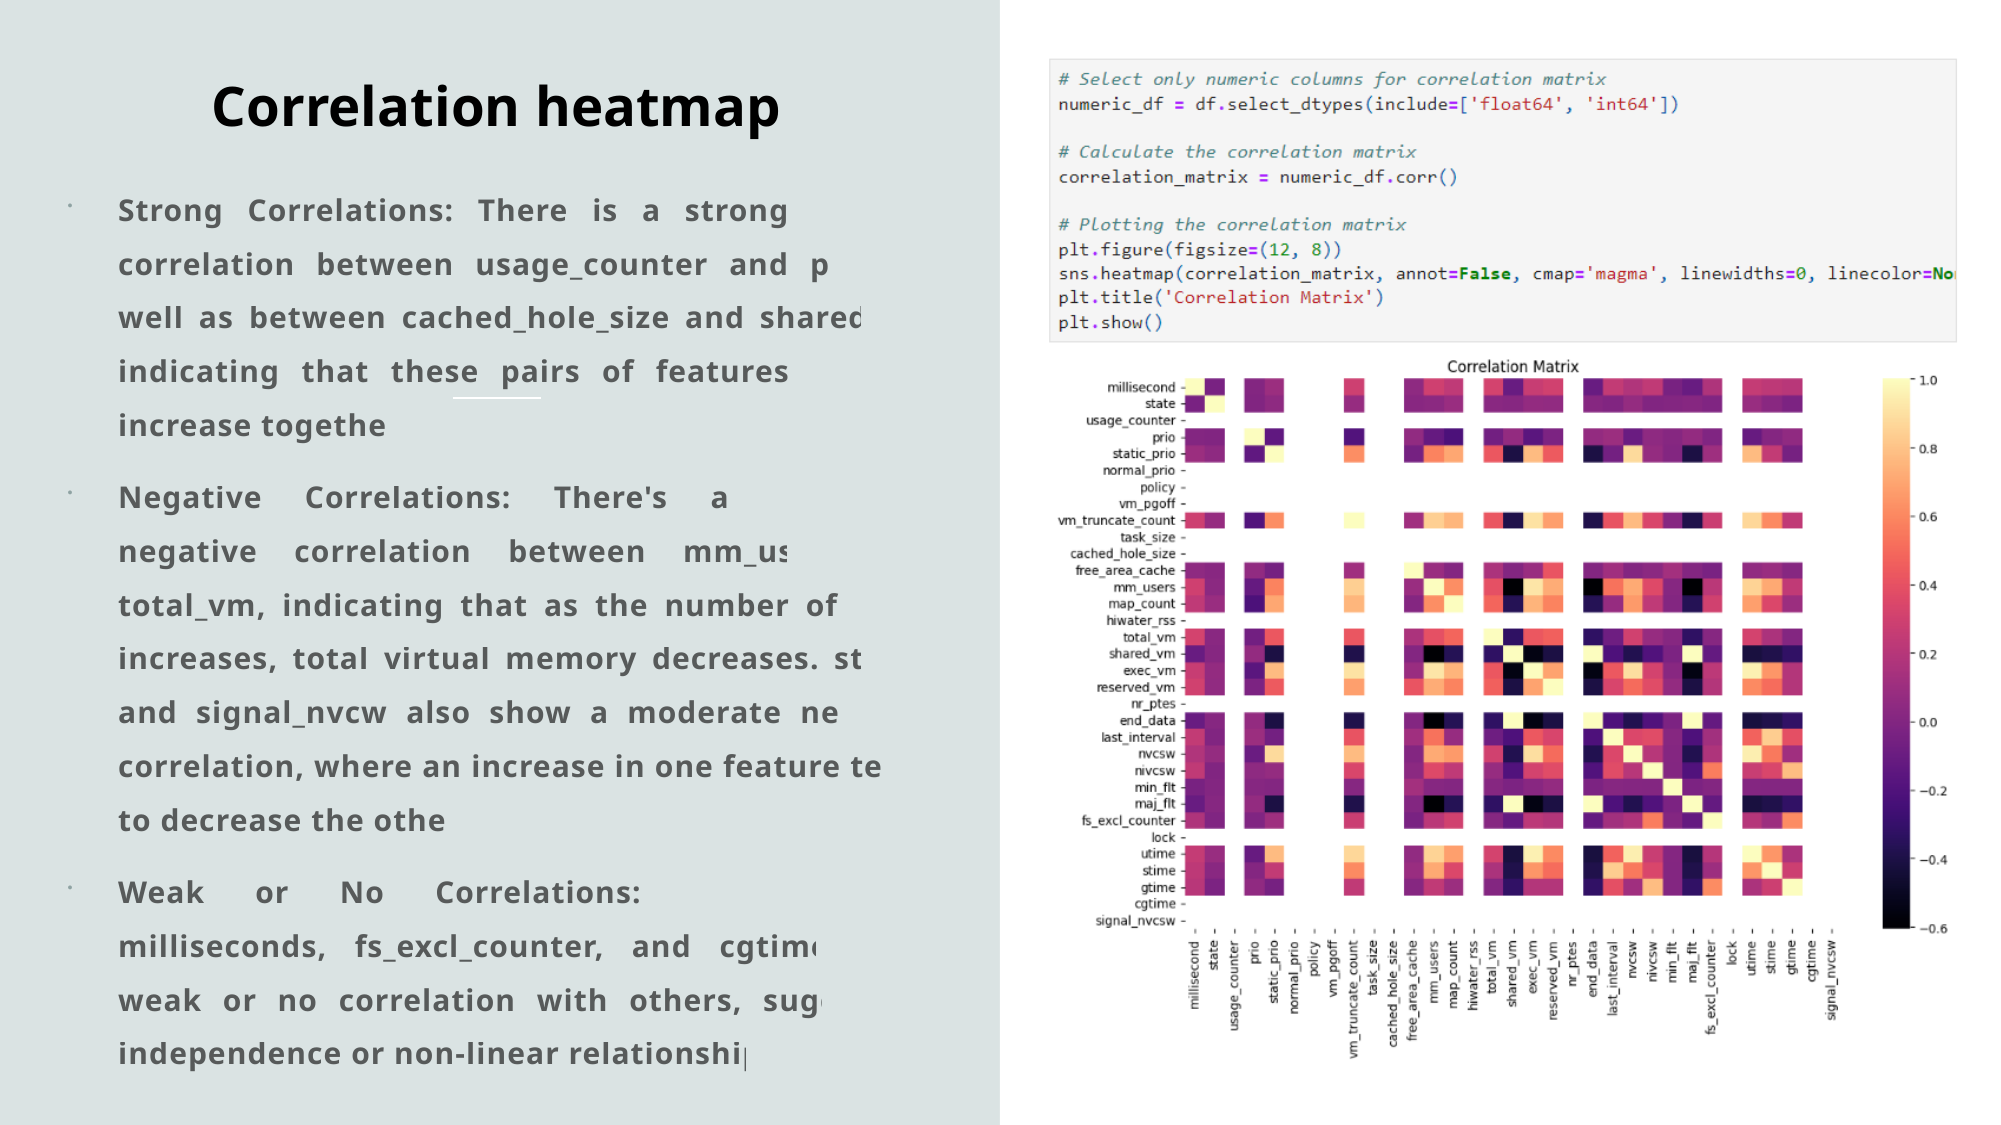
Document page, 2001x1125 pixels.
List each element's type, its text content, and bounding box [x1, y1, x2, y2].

title Correlation heatmap [162, 20, 832, 146]
text_box [0, 0, 999, 1125]
list Strong Correlations: There is a strong positive correlation between usage_counter and prio, as well as between cached_hole_size and shared_vm, indicating that these pairs of features tend to increase together. Negative Correlations: There's a noticeable negative correlation between mm_users and total_vm, indicating that as the number of users increases, total virtual memory decreases. stimes and signal_nvcw also show a moderate negative correlation, where an increase in one feature tends to decrease the other. Weak or No Correlations: Features like milliseconds, fs_excl_counter, and cgtime show weak or no correlation with others, suggesting independence or non-linear relationships. [50, 166, 957, 1089]
text_box [999, 0, 2000, 1125]
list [1041, 54, 1983, 1072]
